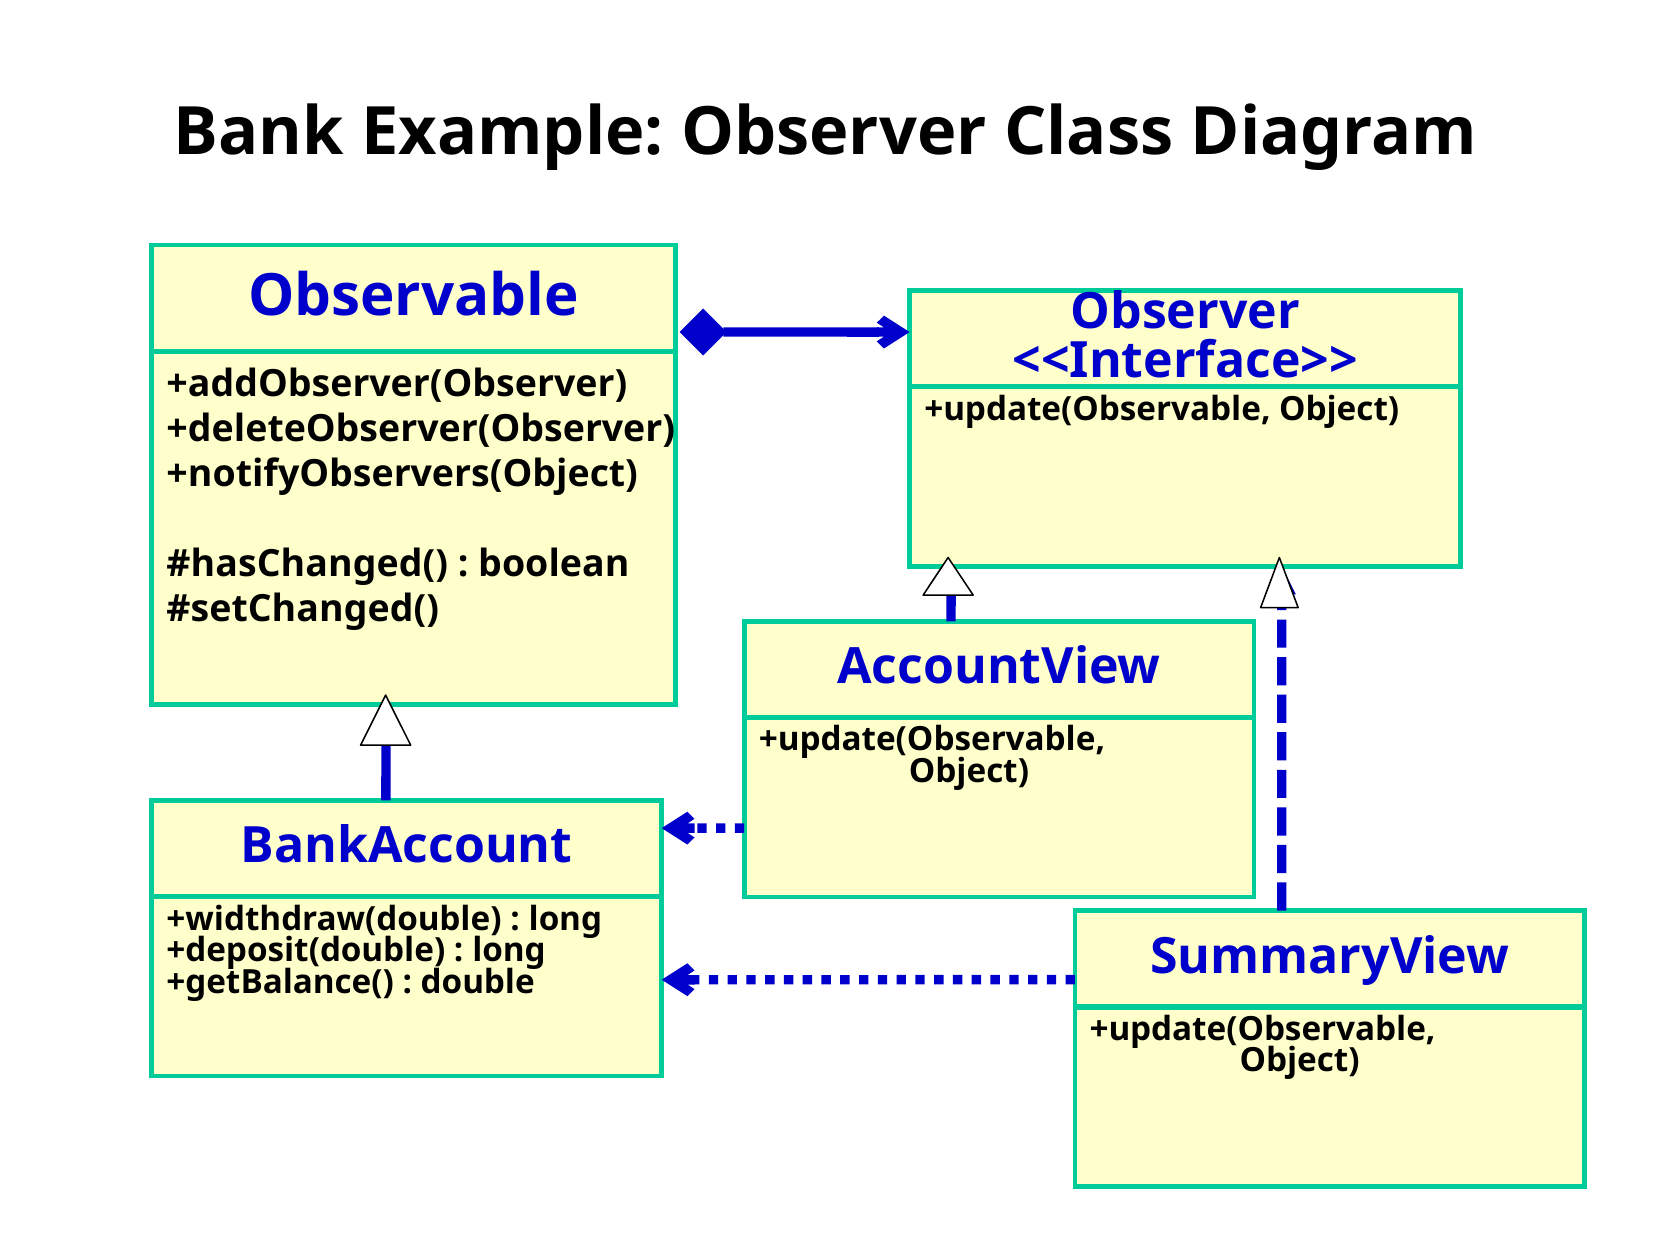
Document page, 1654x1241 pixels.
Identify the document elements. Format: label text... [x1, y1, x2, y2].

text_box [151, 244, 676, 705]
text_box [151, 800, 662, 1077]
text_box [360, 713, 411, 746]
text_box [743, 621, 1255, 898]
title Bank Example: Observer Class Diagram [121, 58, 1532, 208]
text_box [923, 576, 974, 596]
text_box [692, 321, 904, 343]
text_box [909, 290, 1461, 567]
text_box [1074, 910, 1585, 1187]
text_box [1260, 576, 1299, 608]
